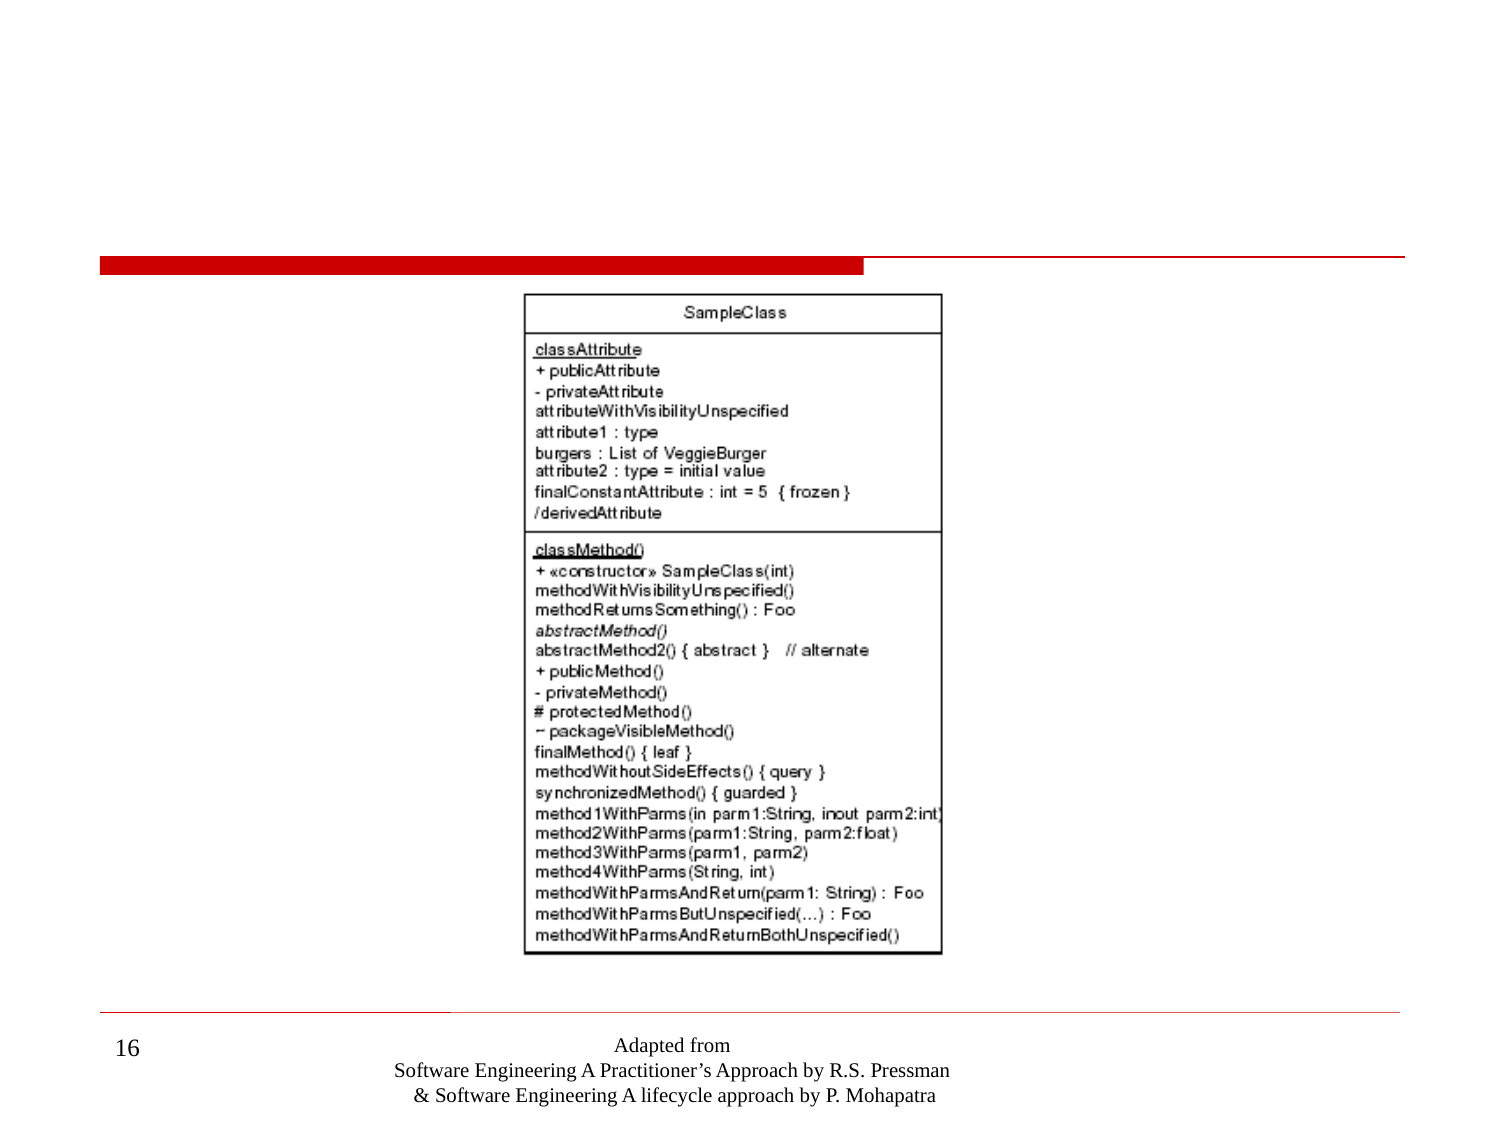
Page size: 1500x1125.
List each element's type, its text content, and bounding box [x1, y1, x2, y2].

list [512, 287, 950, 964]
footer Adapted from Software Engineering A Practitioner’s Approach by R.S. Pressman & Software Engineering A lifecycle approach by P. Mohapatra [362, 1024, 988, 1088]
slide_number 16 [99, 1024, 425, 1103]
